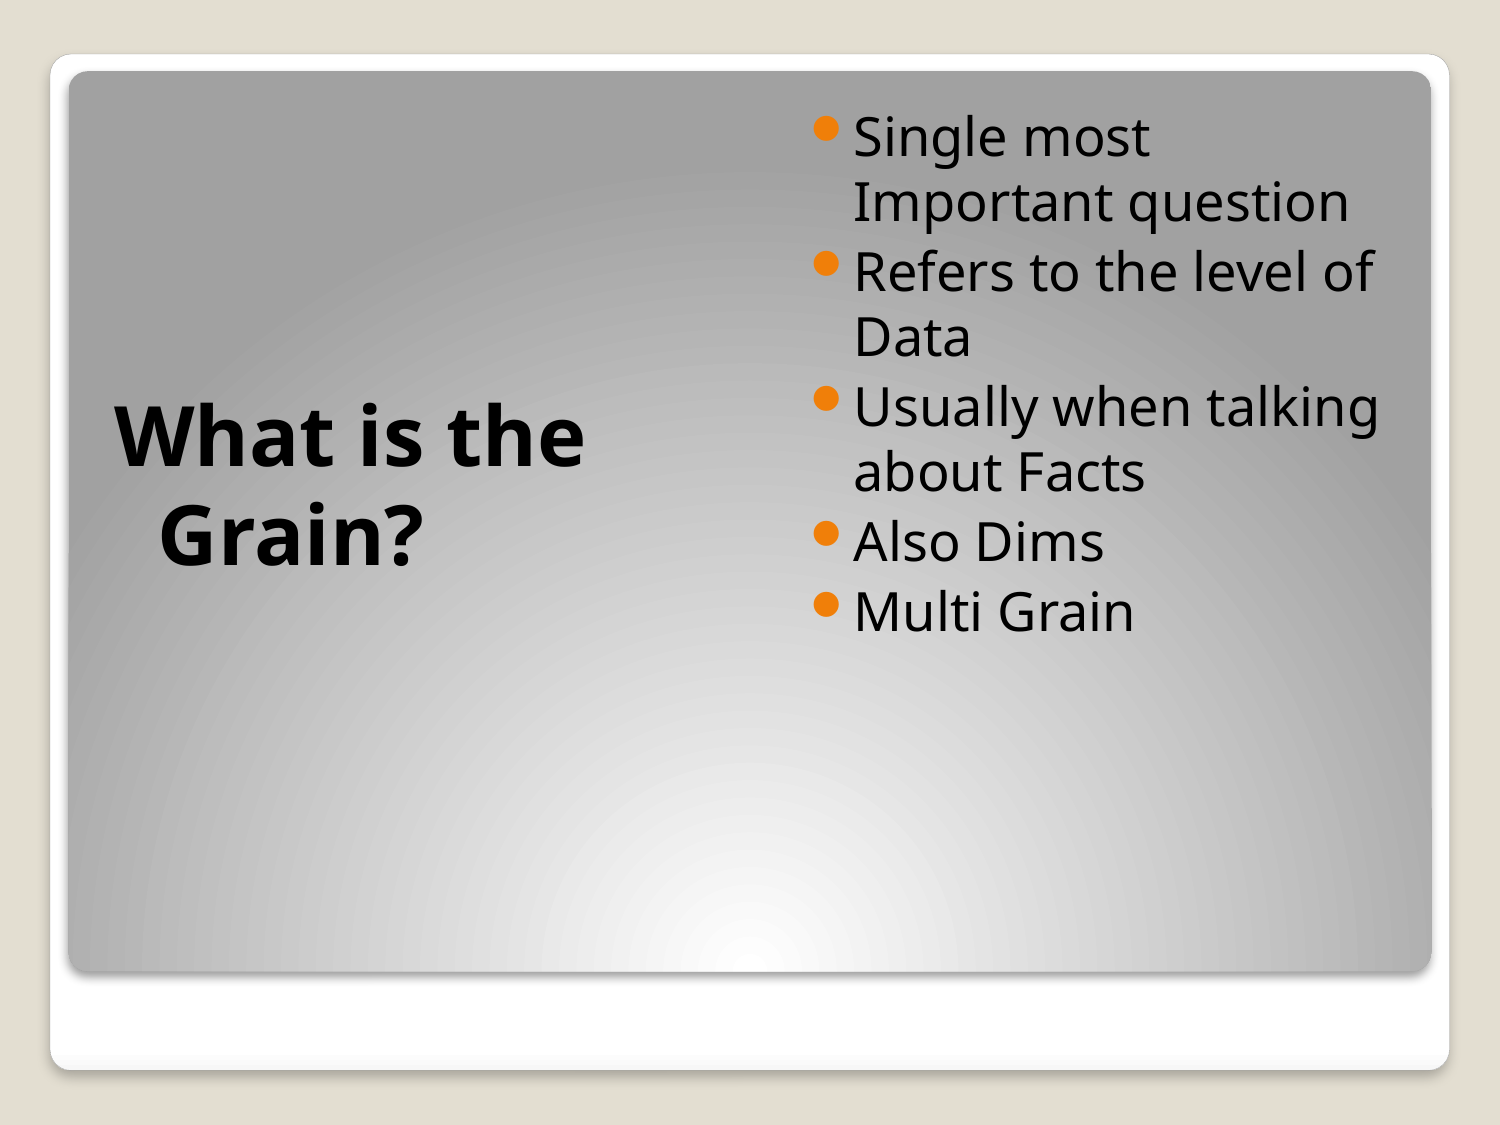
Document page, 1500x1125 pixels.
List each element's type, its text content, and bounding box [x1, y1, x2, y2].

list What is the Grain? [84, 86, 730, 807]
list Single most Important question Refers to the level of Data Usually when talking about Facts Also Dims Multi Grain [780, 86, 1426, 807]
